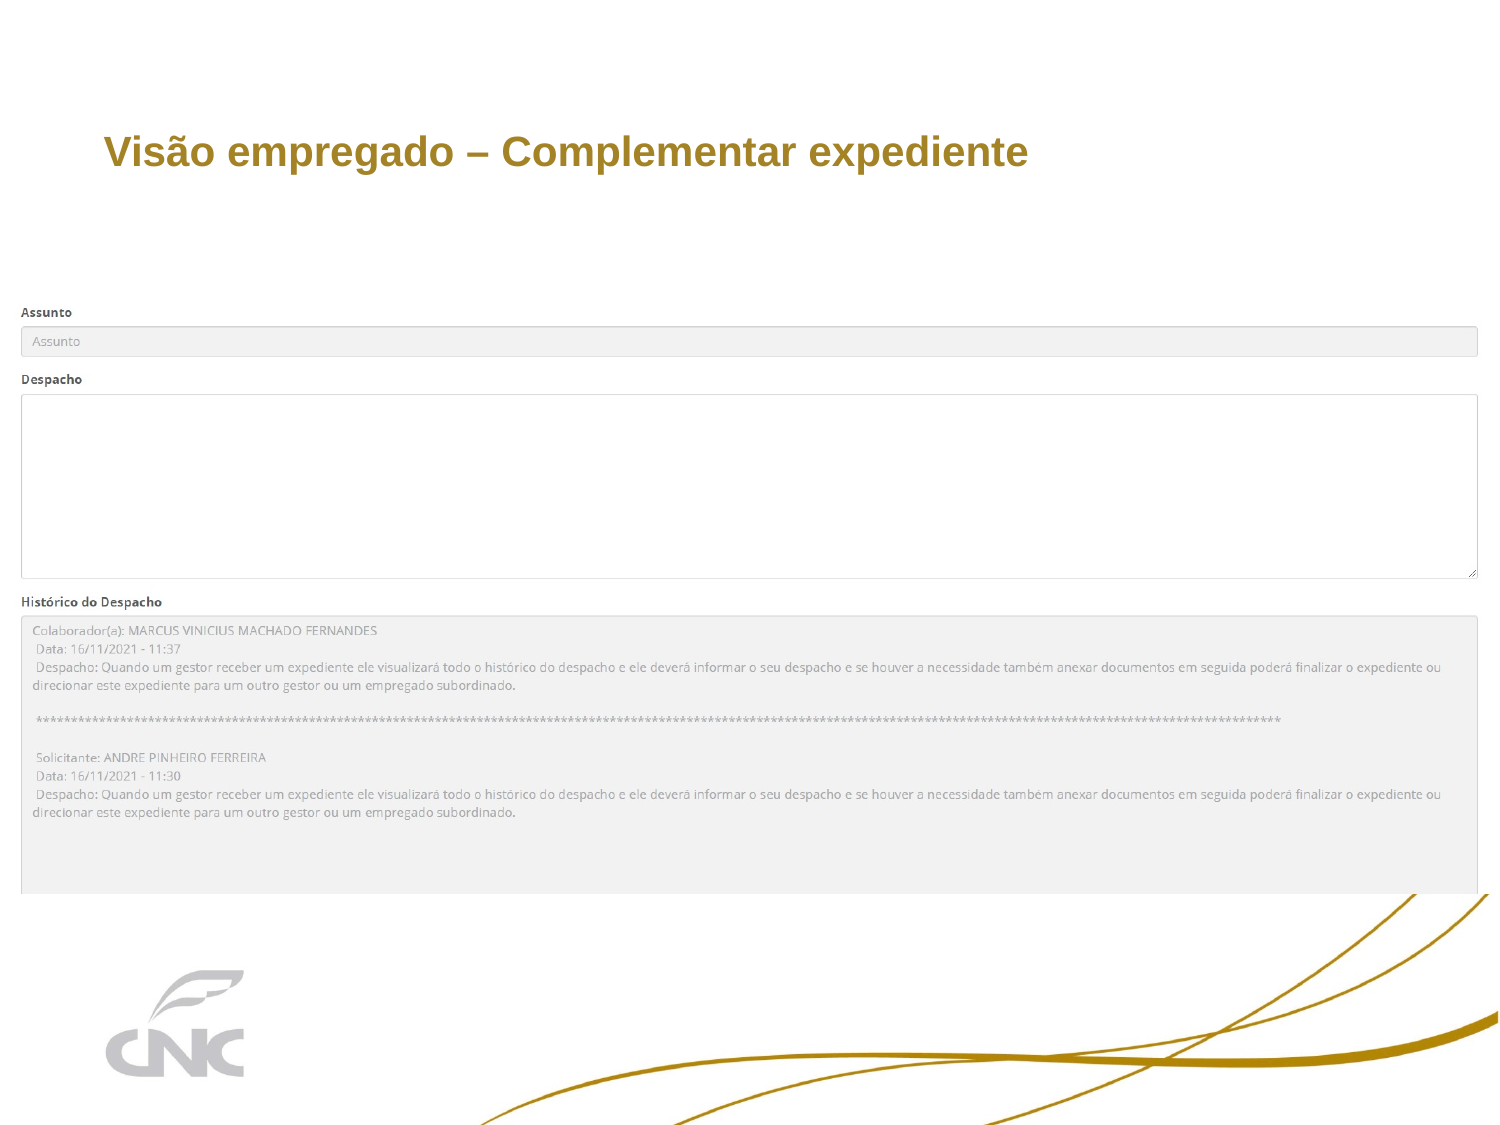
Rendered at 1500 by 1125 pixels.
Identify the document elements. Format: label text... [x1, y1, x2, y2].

title Visão empregado – Complementar expediente [88, 101, 1247, 197]
picture [0, 0, 1500, 1125]
